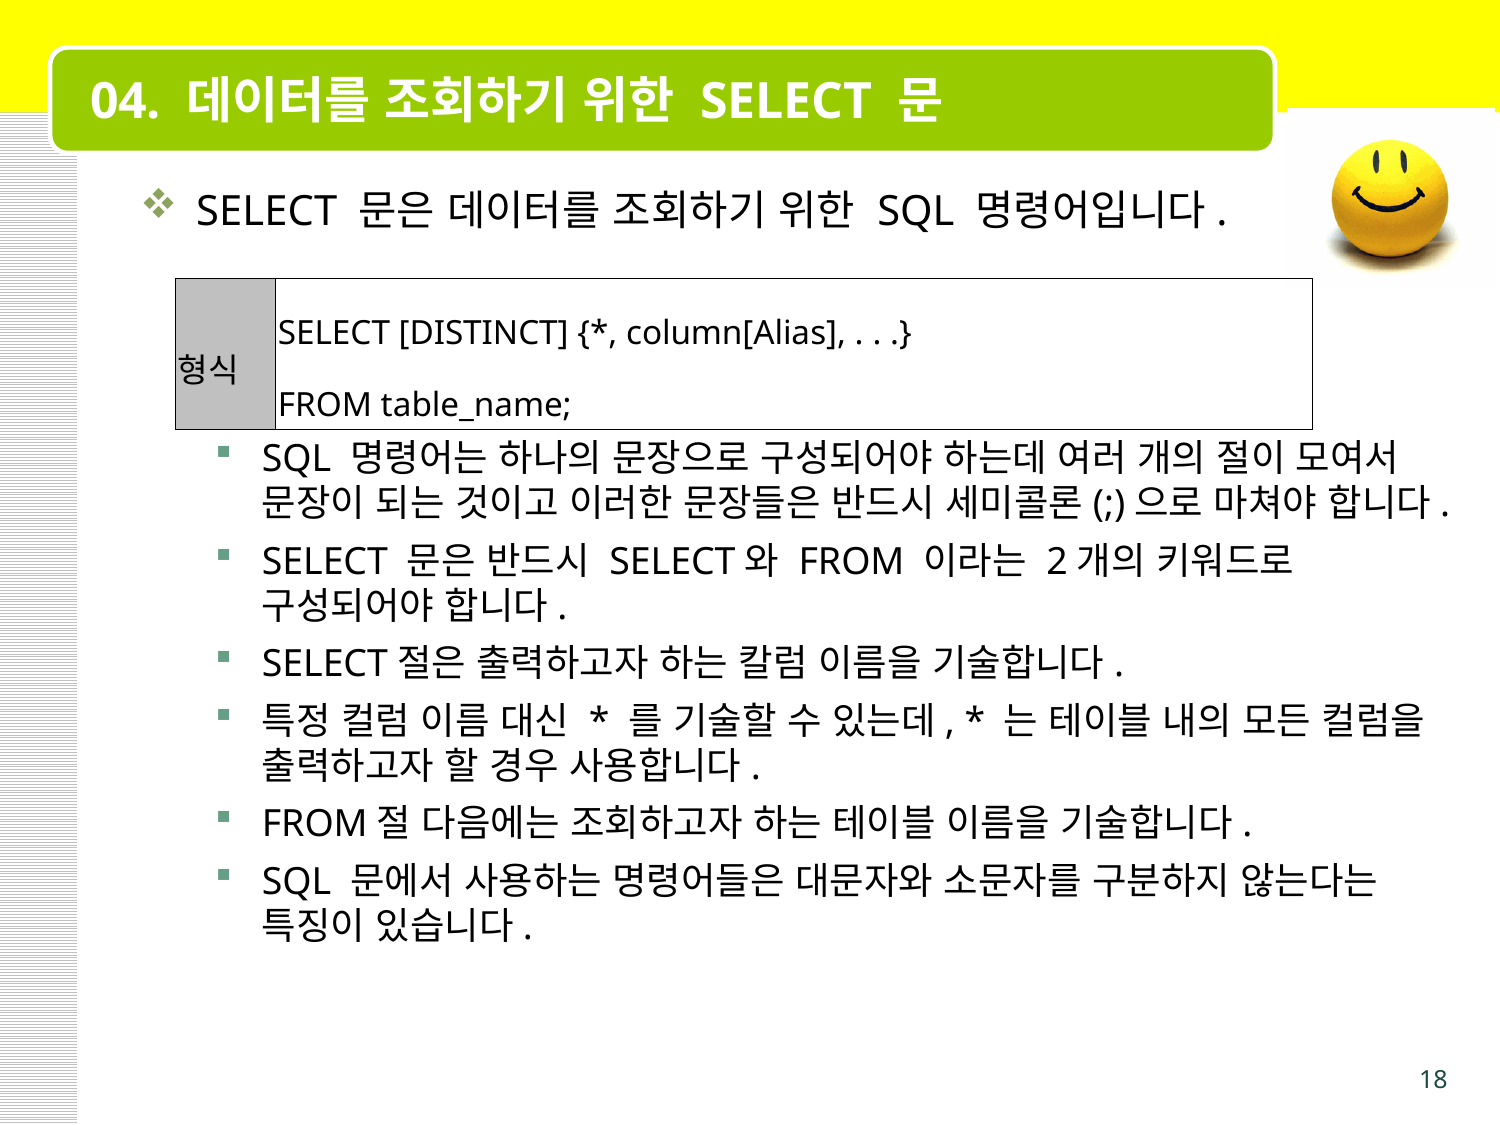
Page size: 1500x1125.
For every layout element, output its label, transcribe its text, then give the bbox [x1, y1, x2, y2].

table_header SELECT [DISTINCT] {*, column[Alias], . . .} FROM table_name; [276, 279, 1312, 429]
title 04. 데이터를 조회하기 위한 SELECT 문 [74, 52, 1263, 145]
list SELECT 문은 데이터를 조회하기 위한 SQL 명령어입니다. SQL 명령어는 하나의 문장으로 구성되어야 하는데 여러 개의 절이 모여서 문장이 되는 것이고 이러한 문장들은 반드시 세미콜론(;)으로 마쳐야 합니다. SELECT 문은 반드시 SELECT와 FROM 이라는 2개의 키워드로 구성되어야 합니다. SELECT절은 출력하고자 하는 칼럼 이름을 기술합니다. 특정 컬럼 이름 대신 * 를 기술할 수 있는데, * 는 테이블 내의 모든 컬럼을 출력하고자 할 경우 사용합니다. FROM절 다음에는 조회하고자 하는 테이블 이름을 기술합니다. SQL 문에서 사용하는 명령어들은 대문자와 소문자를 구분하지 않는다는 특징이 있습니다. [124, 176, 1476, 1099]
picture [1287, 108, 1495, 288]
table_header 형식 [176, 279, 275, 429]
